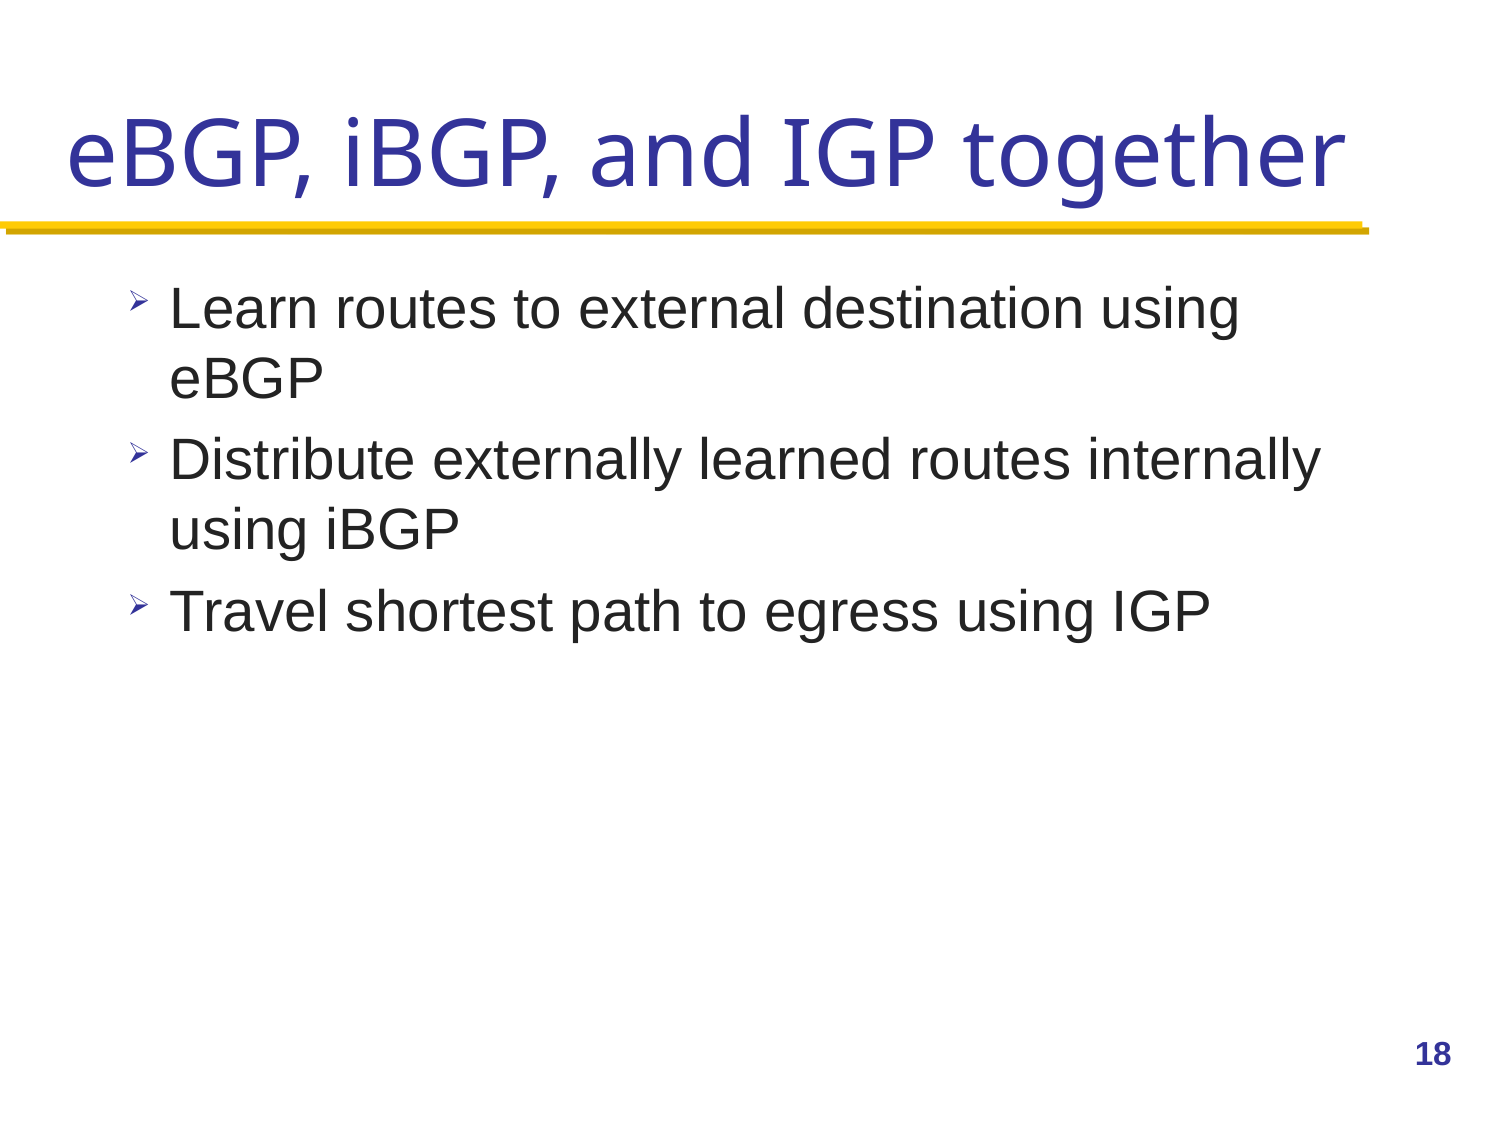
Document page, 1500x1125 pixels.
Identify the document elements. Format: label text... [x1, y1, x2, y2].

title eBGP, iBGP, and IGP together [49, 24, 1451, 213]
slide_number 18 [1400, 1025, 1500, 1100]
list Learn routes to external destination using eBGP Distribute externally learned routes internally using iBGP Travel shortest path to egress using IGP [112, 262, 1413, 988]
